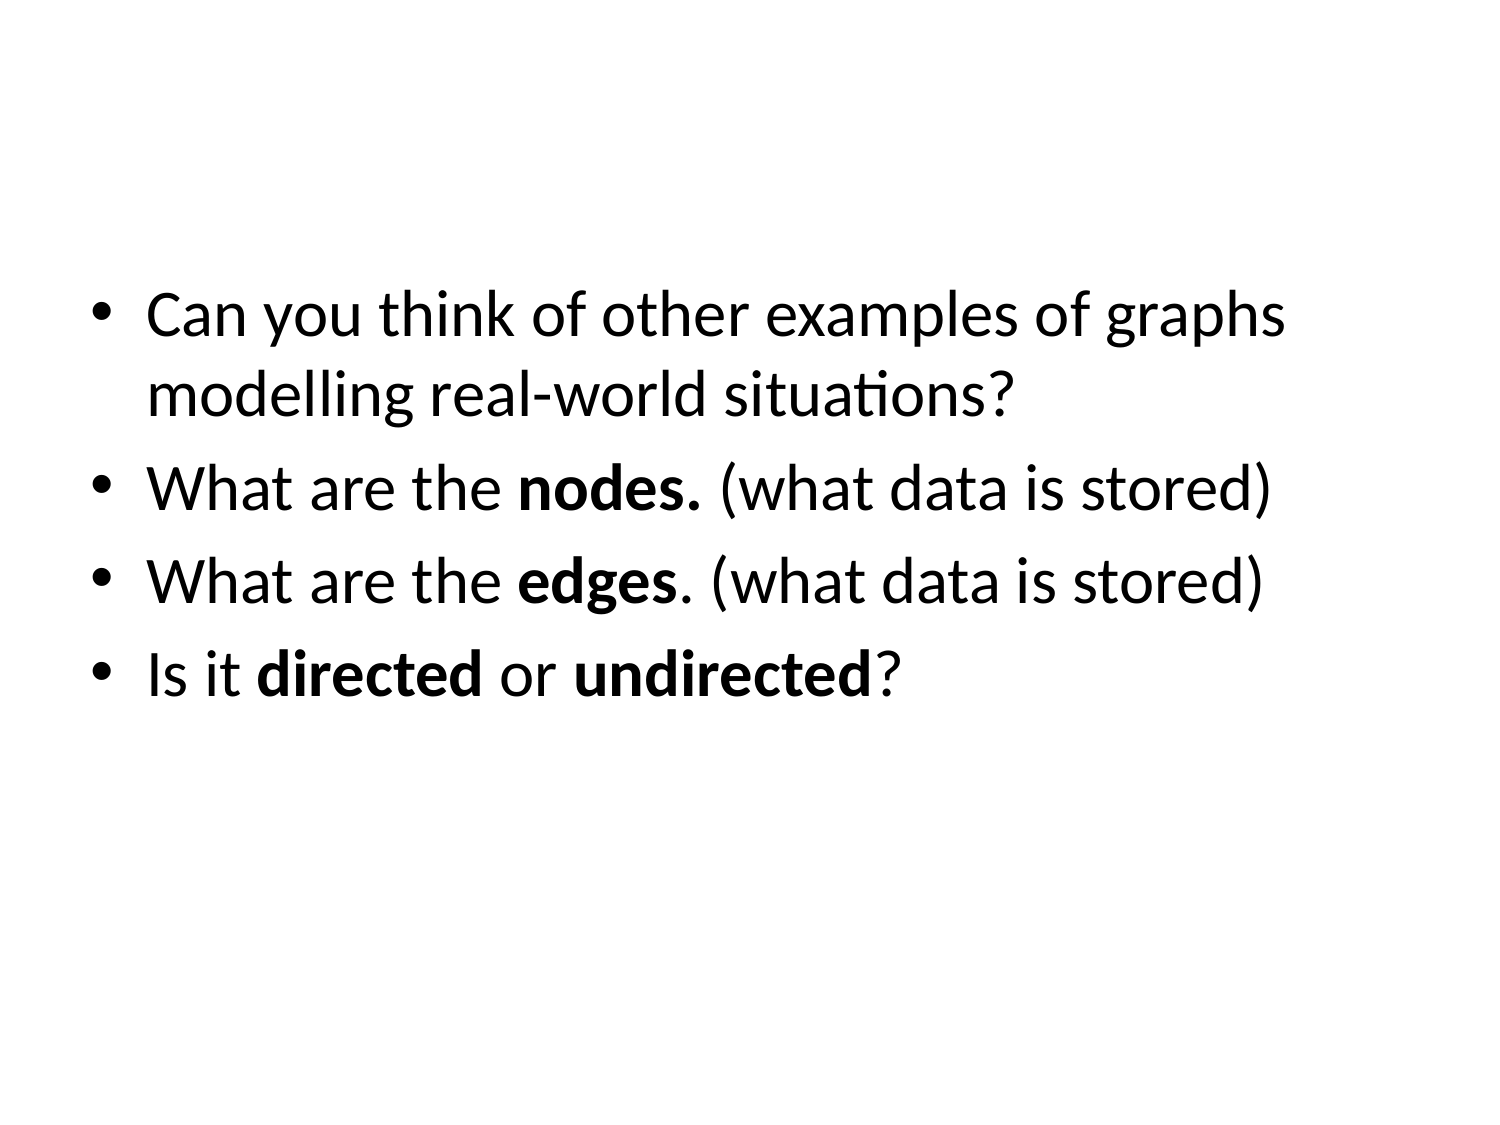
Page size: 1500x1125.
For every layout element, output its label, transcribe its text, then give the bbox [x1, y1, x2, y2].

list Can you think of other examples of graphs modelling real-world situations? What are the nodes. (what data is stored) What are the edges. (what data is stored) Is it directed or undirected? [75, 262, 1425, 1005]
